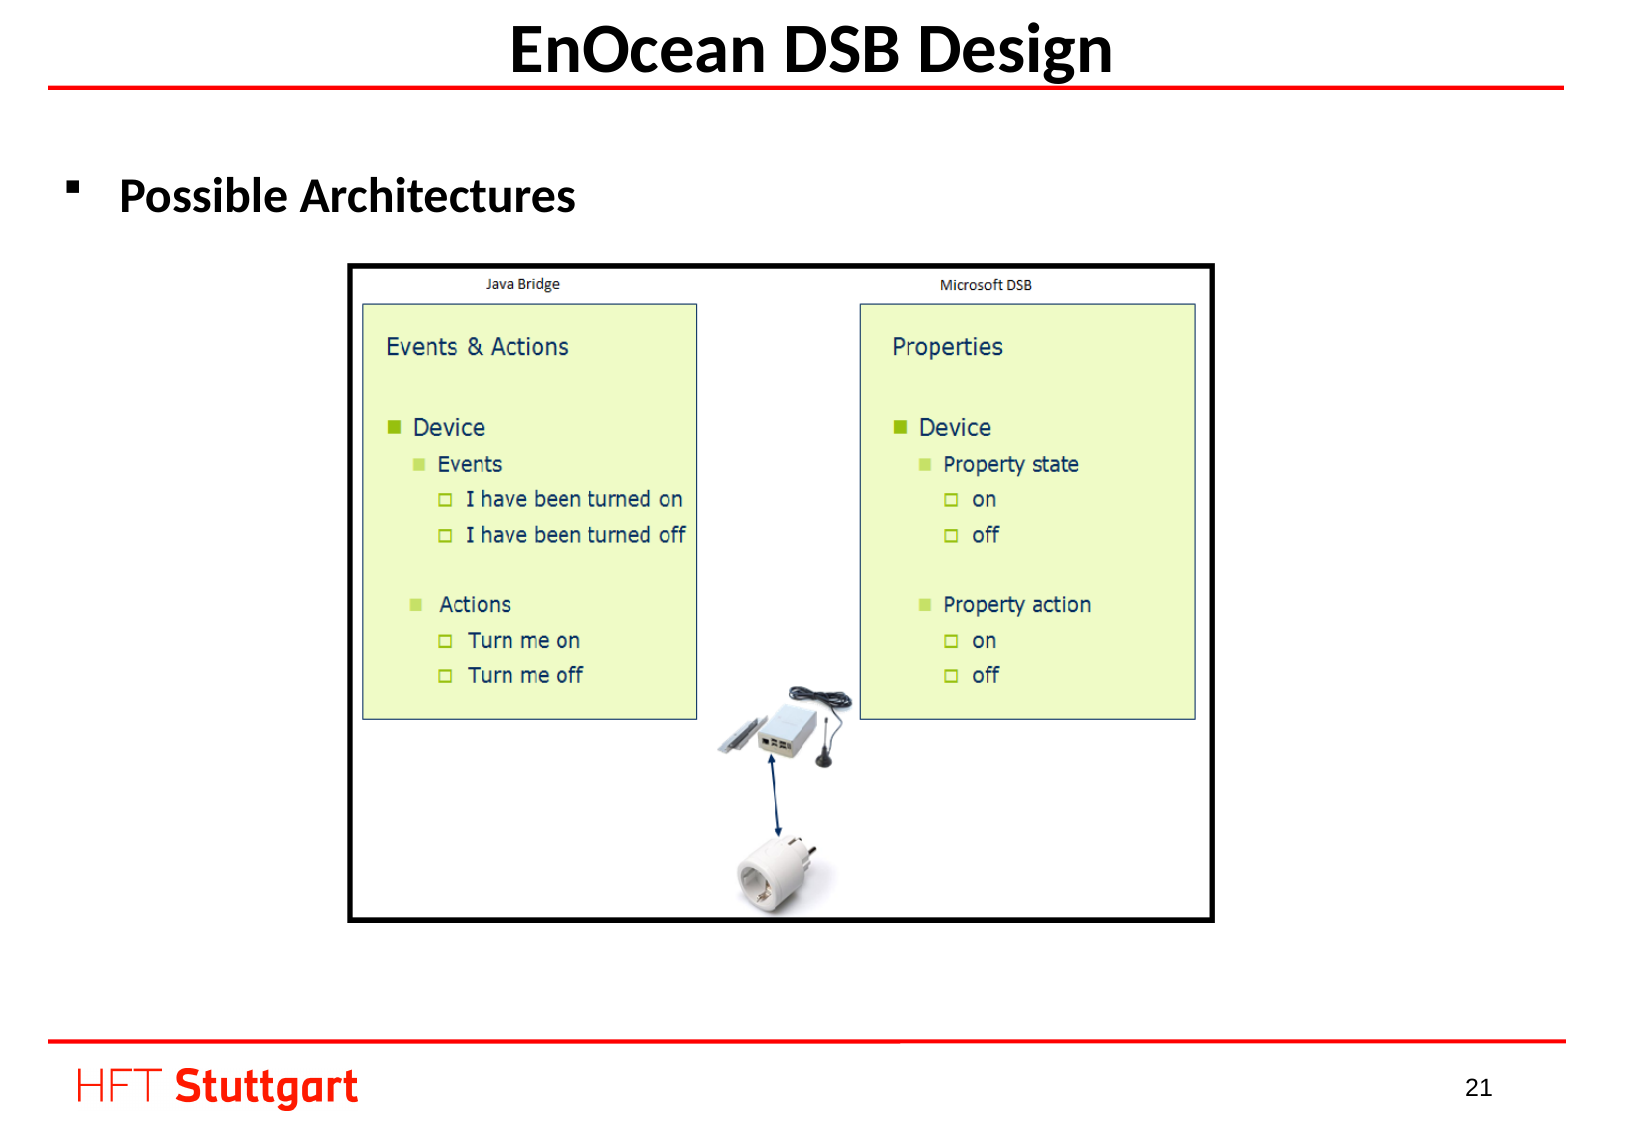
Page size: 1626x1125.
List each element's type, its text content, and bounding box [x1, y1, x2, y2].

text_box 21 [1422, 1039, 1536, 1114]
picture [78, 1068, 358, 1111]
list Possible Architectures [47, 104, 1565, 1037]
title EnOcean DSB Design [0, 0, 1625, 88]
picture [342, 243, 1216, 923]
